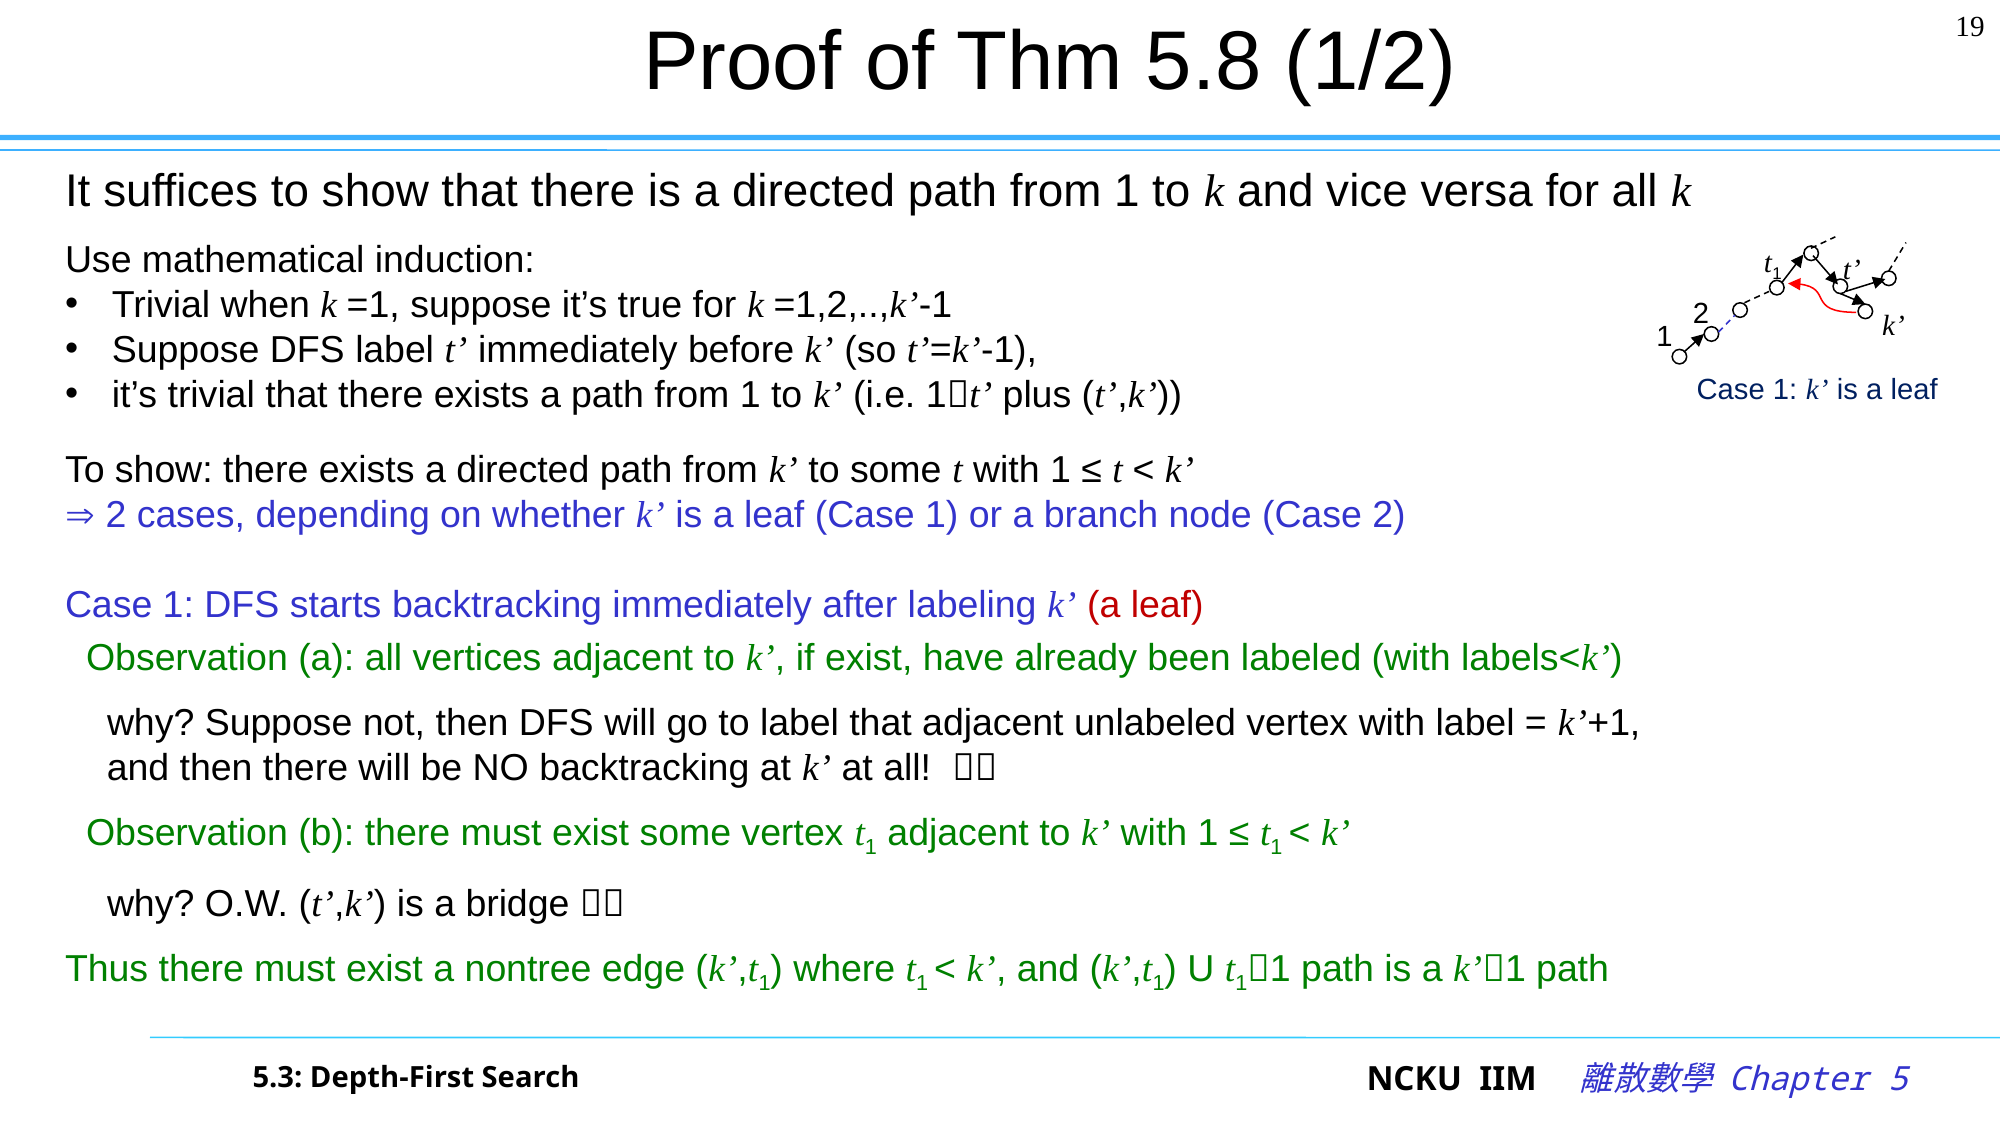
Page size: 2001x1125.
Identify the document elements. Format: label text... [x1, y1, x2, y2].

slide_number 19 [1834, 0, 2000, 75]
list It suffices to show that there is a directed path from 1 to k and vice versa for all k Use mathematical induction: Trivial when k =1, suppose it’s true for k =1,2,..,k’-1 Suppose DFS label t’ immediately before k’ (so t’=k’-1), it’s trivial that there exists a path from 1 to k’ (i.e. 1t’ plus (t’,k’)) To show: there exists a directed path from k’ to some t with 1 ≤ t < k’  2 cases, depending on whether k’ is a leaf (Case 1) or a branch node (Case 2) Case 1: DFS starts backtracking immediately after labeling k’ (a leaf) Observation (a): all vertices adjacent to k’, if exist, have already been labeled (with labels<k’) why? Suppose not, then DFS will go to label that adjacent unlabeled vertex with label = k’+1, and then there will be NO backtracking at k’ at all!  Observation (b): there must exist some vertex t1 adjacent to k’ with 1 ≤ t1 < k’ why? O.W. (t’,k’) is a bridge  Thus there must exist a nontree edge (k’,t1) where t1 < k’, and (k’,t1) U t11 path is a k’1 path [50, 152, 1962, 1041]
title Proof of Thm 5.8 (1/2) [266, 0, 1834, 113]
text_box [1640, 235, 1955, 415]
text_box 5.3: Depth-First Search [237, 1051, 595, 1101]
